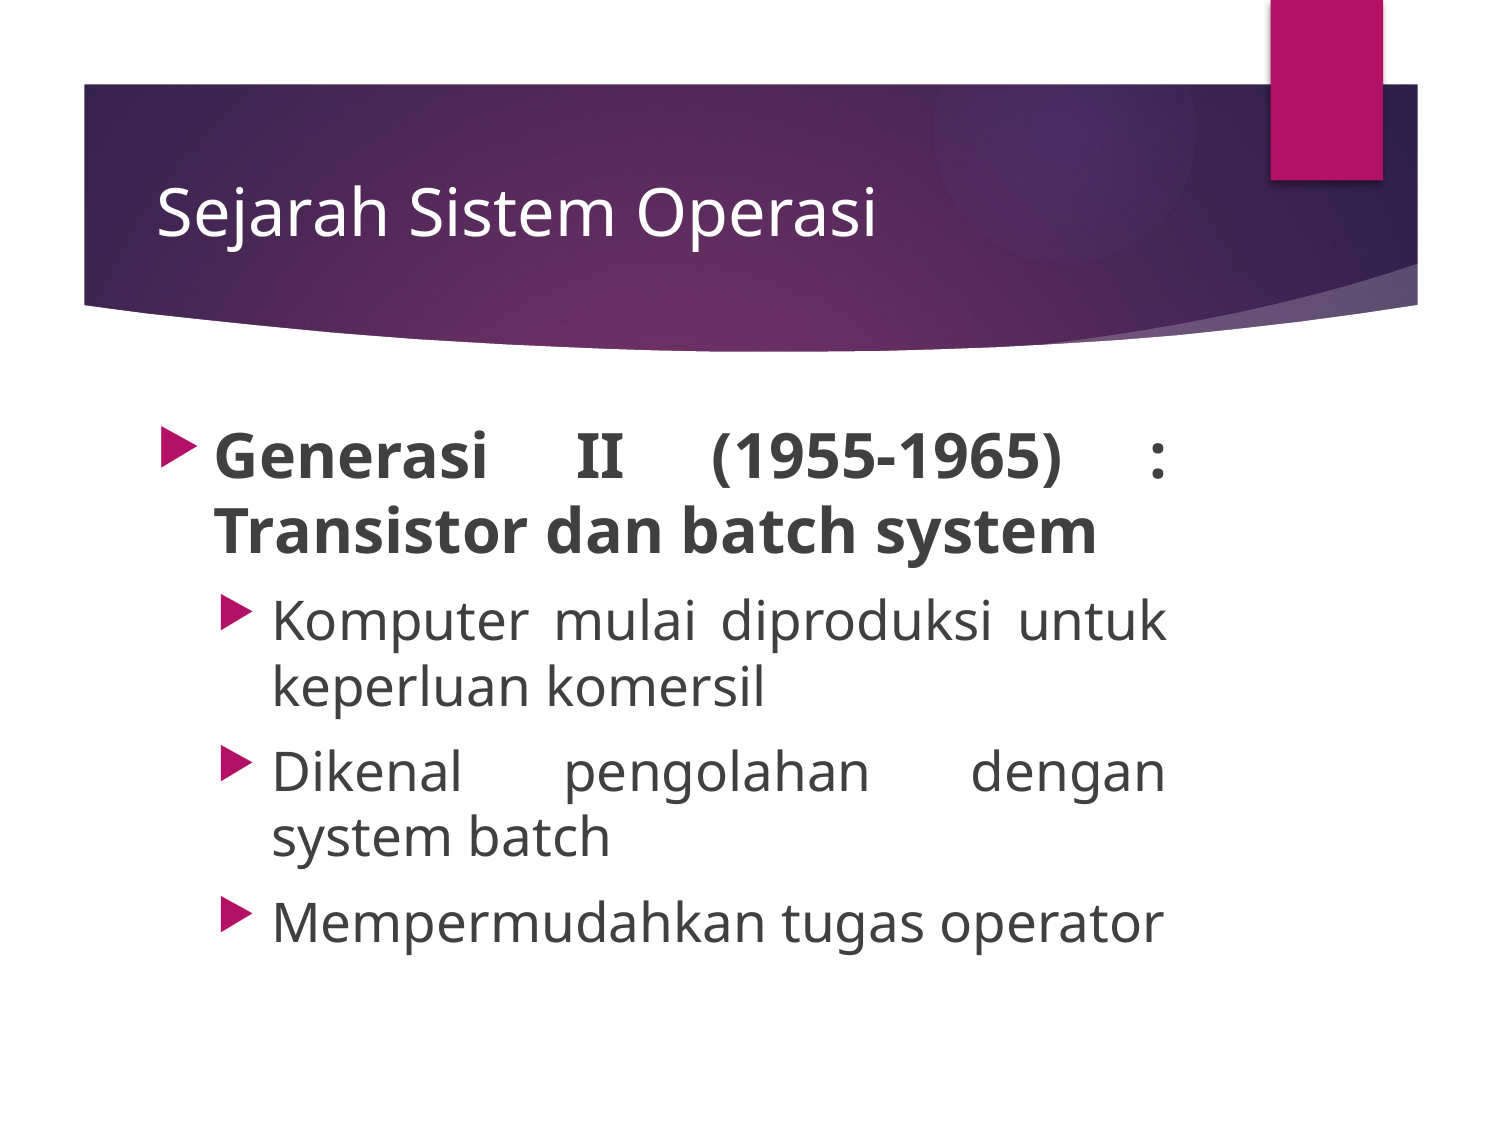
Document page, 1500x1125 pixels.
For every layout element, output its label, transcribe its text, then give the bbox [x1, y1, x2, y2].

list Generasi II (1955-1965) : Transistor dan batch system Komputer mulai diproduksi untuk keperluan komersil Dikenal pengolahan dengan system batch Mempermudahkan tugas operator [141, 408, 1183, 988]
title Sejarah Sistem Operasi [141, 152, 1183, 269]
